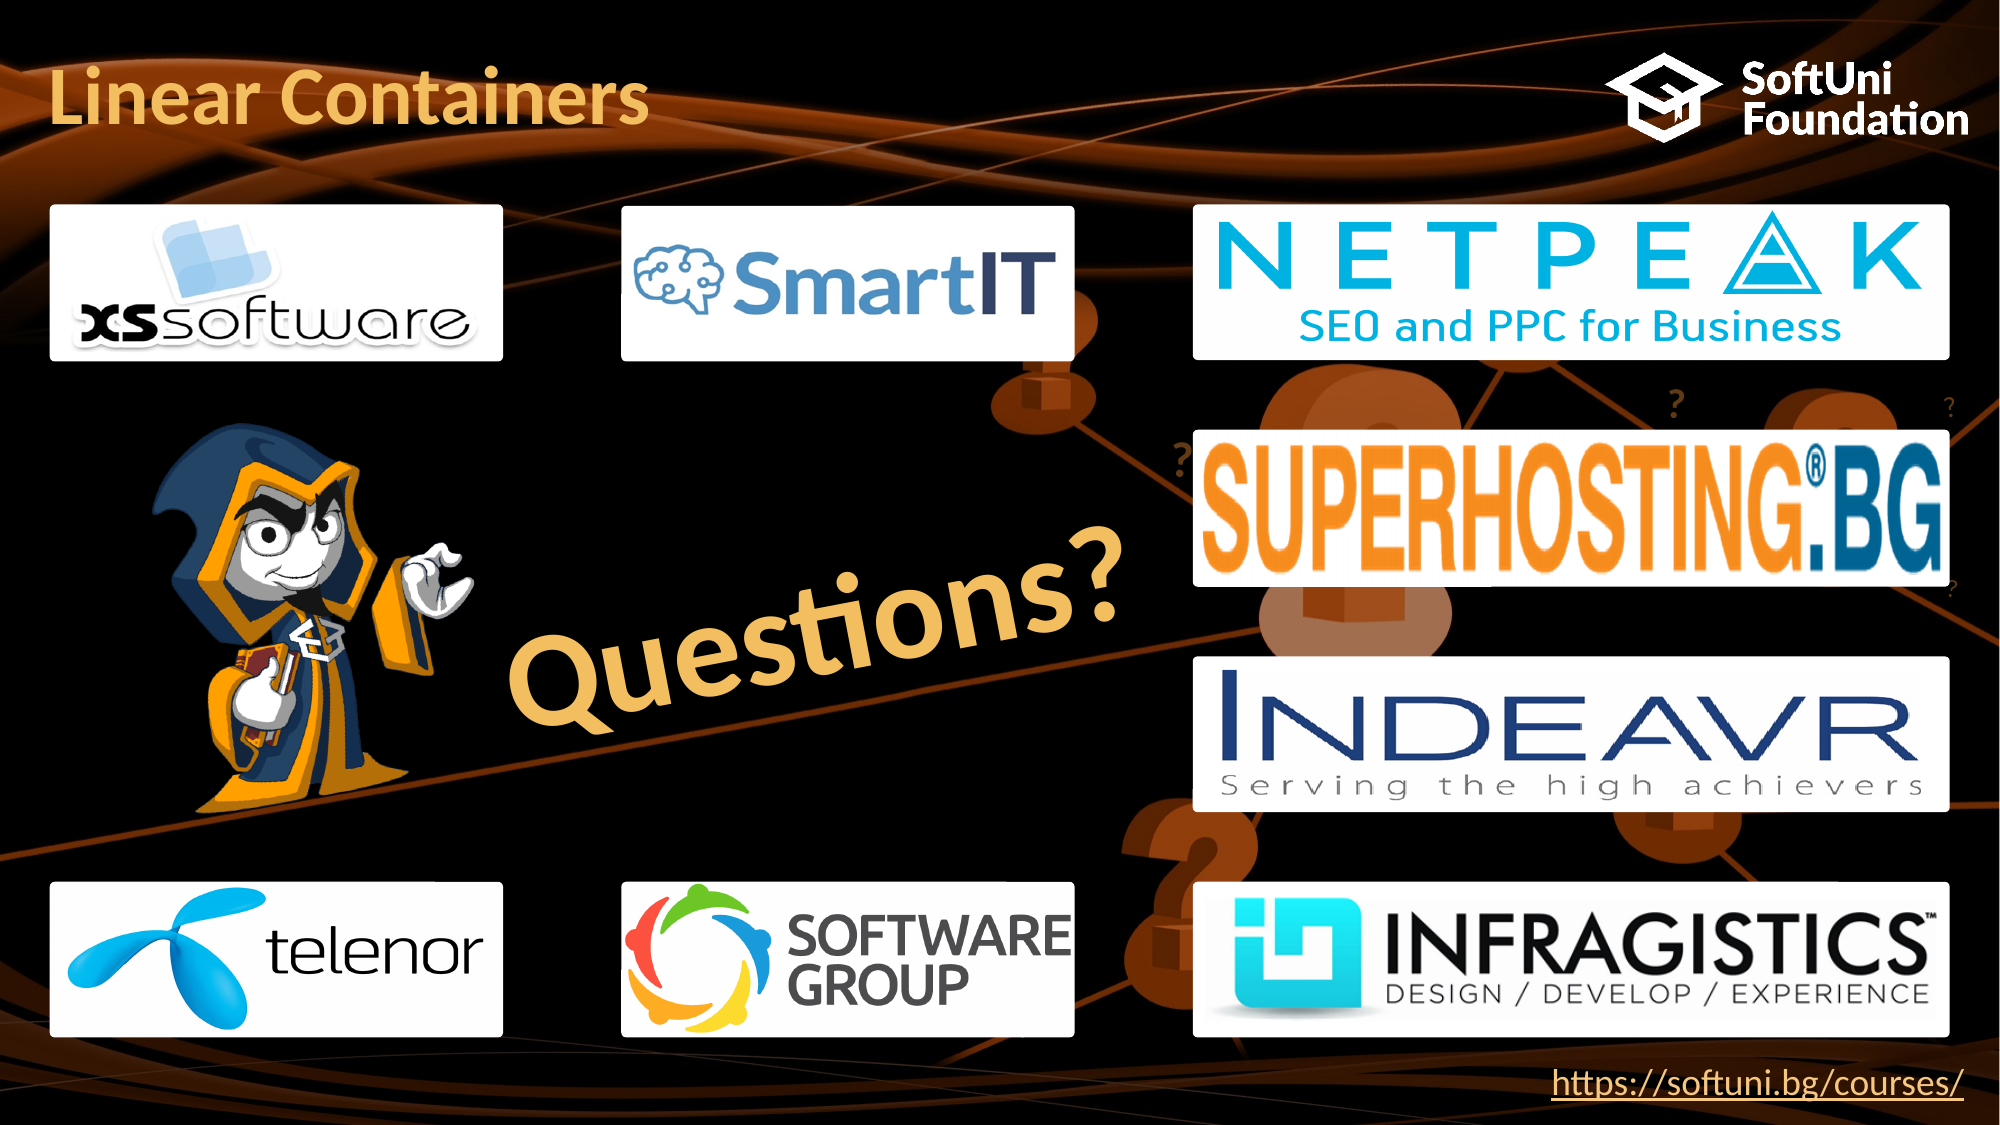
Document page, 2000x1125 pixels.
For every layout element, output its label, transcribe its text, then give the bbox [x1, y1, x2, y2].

list https://softuni.bg/courses/ [250, 1050, 1971, 1108]
title Linear Containers [30, 6, 1602, 189]
picture [0, 0, 2000, 1125]
